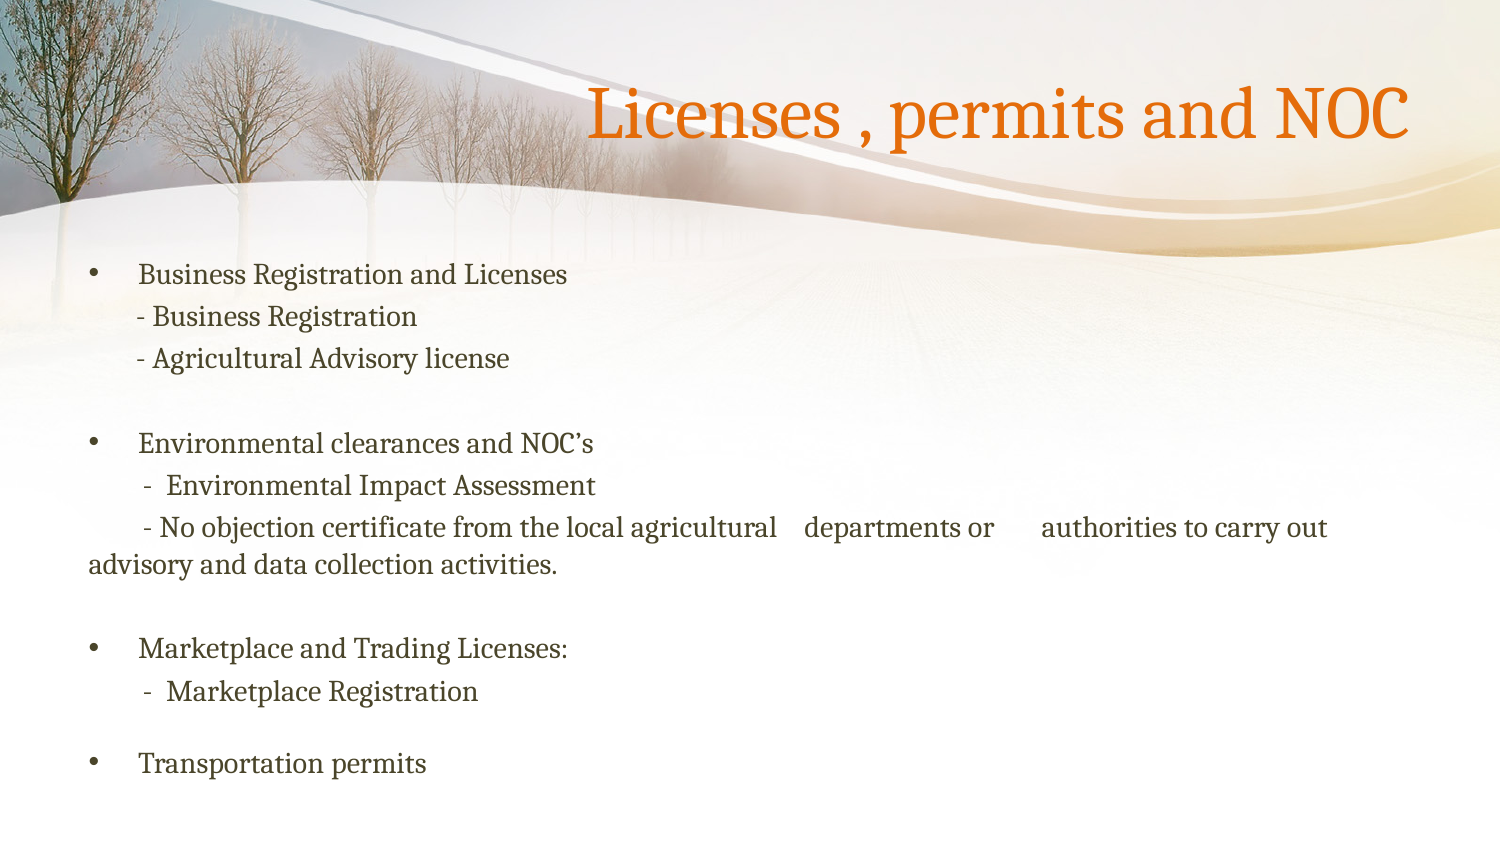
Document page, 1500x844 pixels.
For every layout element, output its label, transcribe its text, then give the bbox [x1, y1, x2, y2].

list Business Registration and Licenses - Business Registration - Agricultural Advisory license Environmental clearances and NOC’s - Environmental Impact Assessment - No objection certificate from the local agricultural departments or authorities to carry out advisory and data collection activities. Marketplace and Trading Licenses: - Marketplace Registration Transportation permits [73, 246, 1427, 798]
picture [0, 0, 1500, 844]
title Licenses , permits and NOC [73, 46, 1427, 172]
